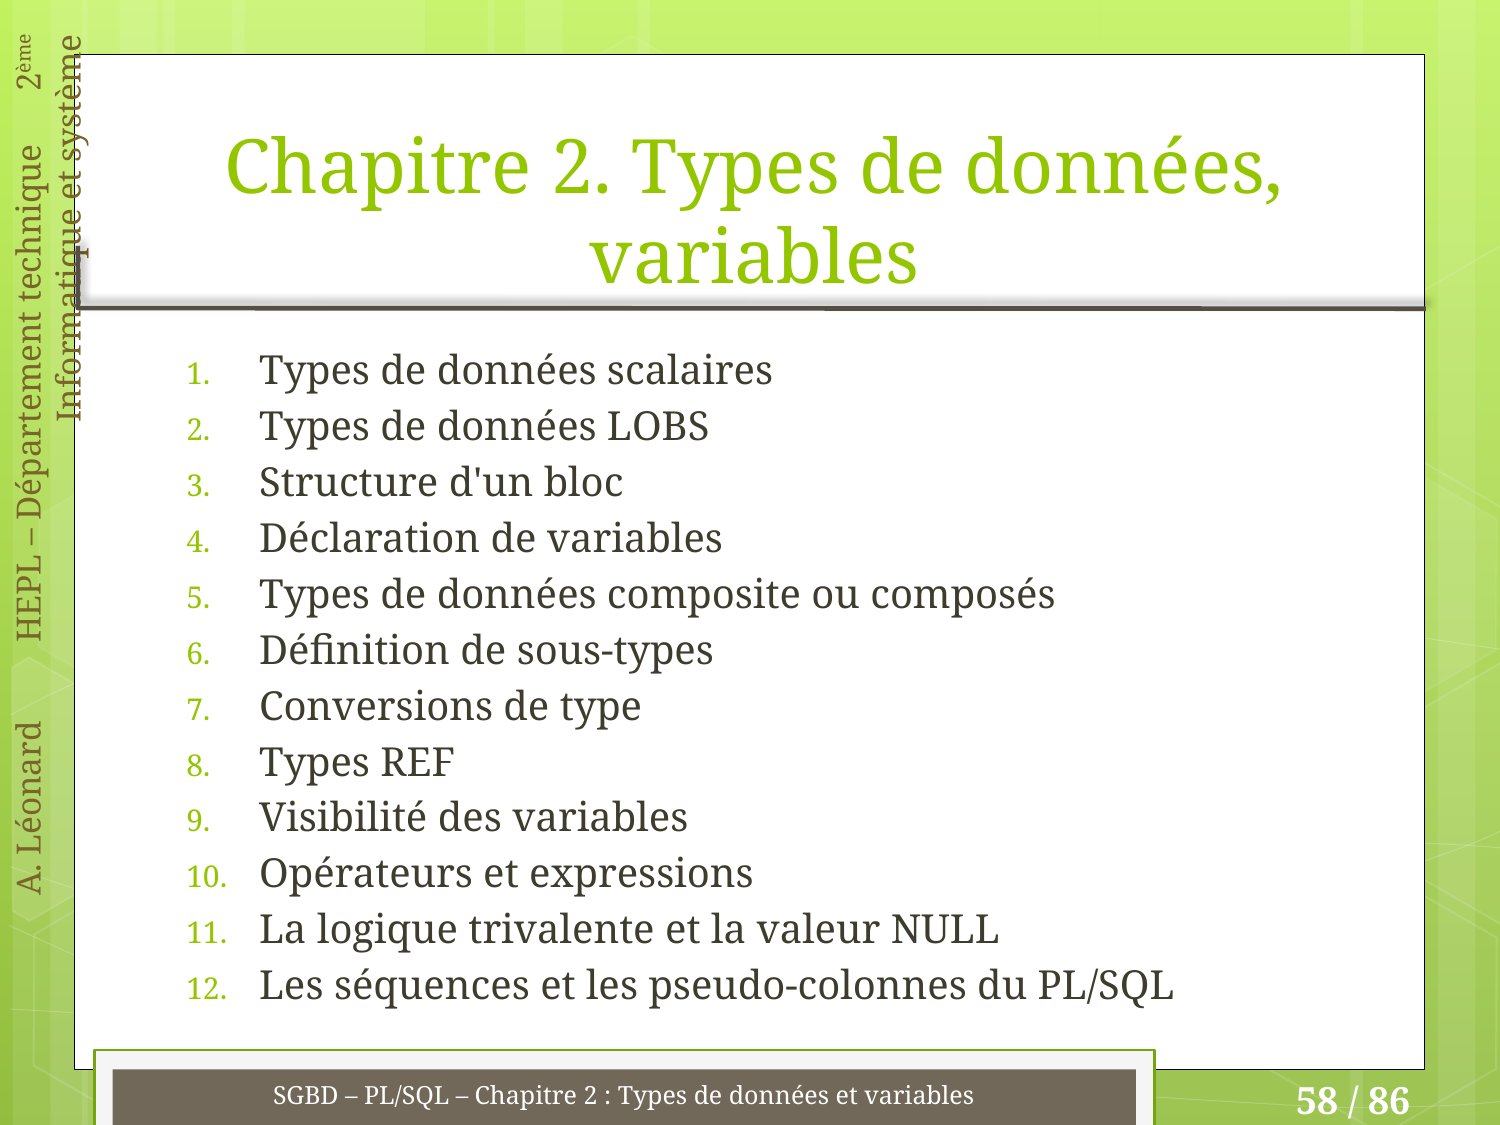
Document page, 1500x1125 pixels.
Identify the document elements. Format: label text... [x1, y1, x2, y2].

list Types de données scalaires Types de données LOBS Structure d'un bloc Déclaration de variables Types de données composite ou composés Définition de sous-types Conversions de type Types REF Visibilité des variables Opérateurs et expressions La logique trivalente et la valeur NULL Les séquences et les pseudo-colonnes du PL/SQL [171, 336, 1323, 1016]
footer SGBD – PL/SQL – Chapitre 2 : Types de données et variables [112, 1067, 1136, 1125]
title Chapitre 2. Types de données, variables [77, 118, 1432, 306]
